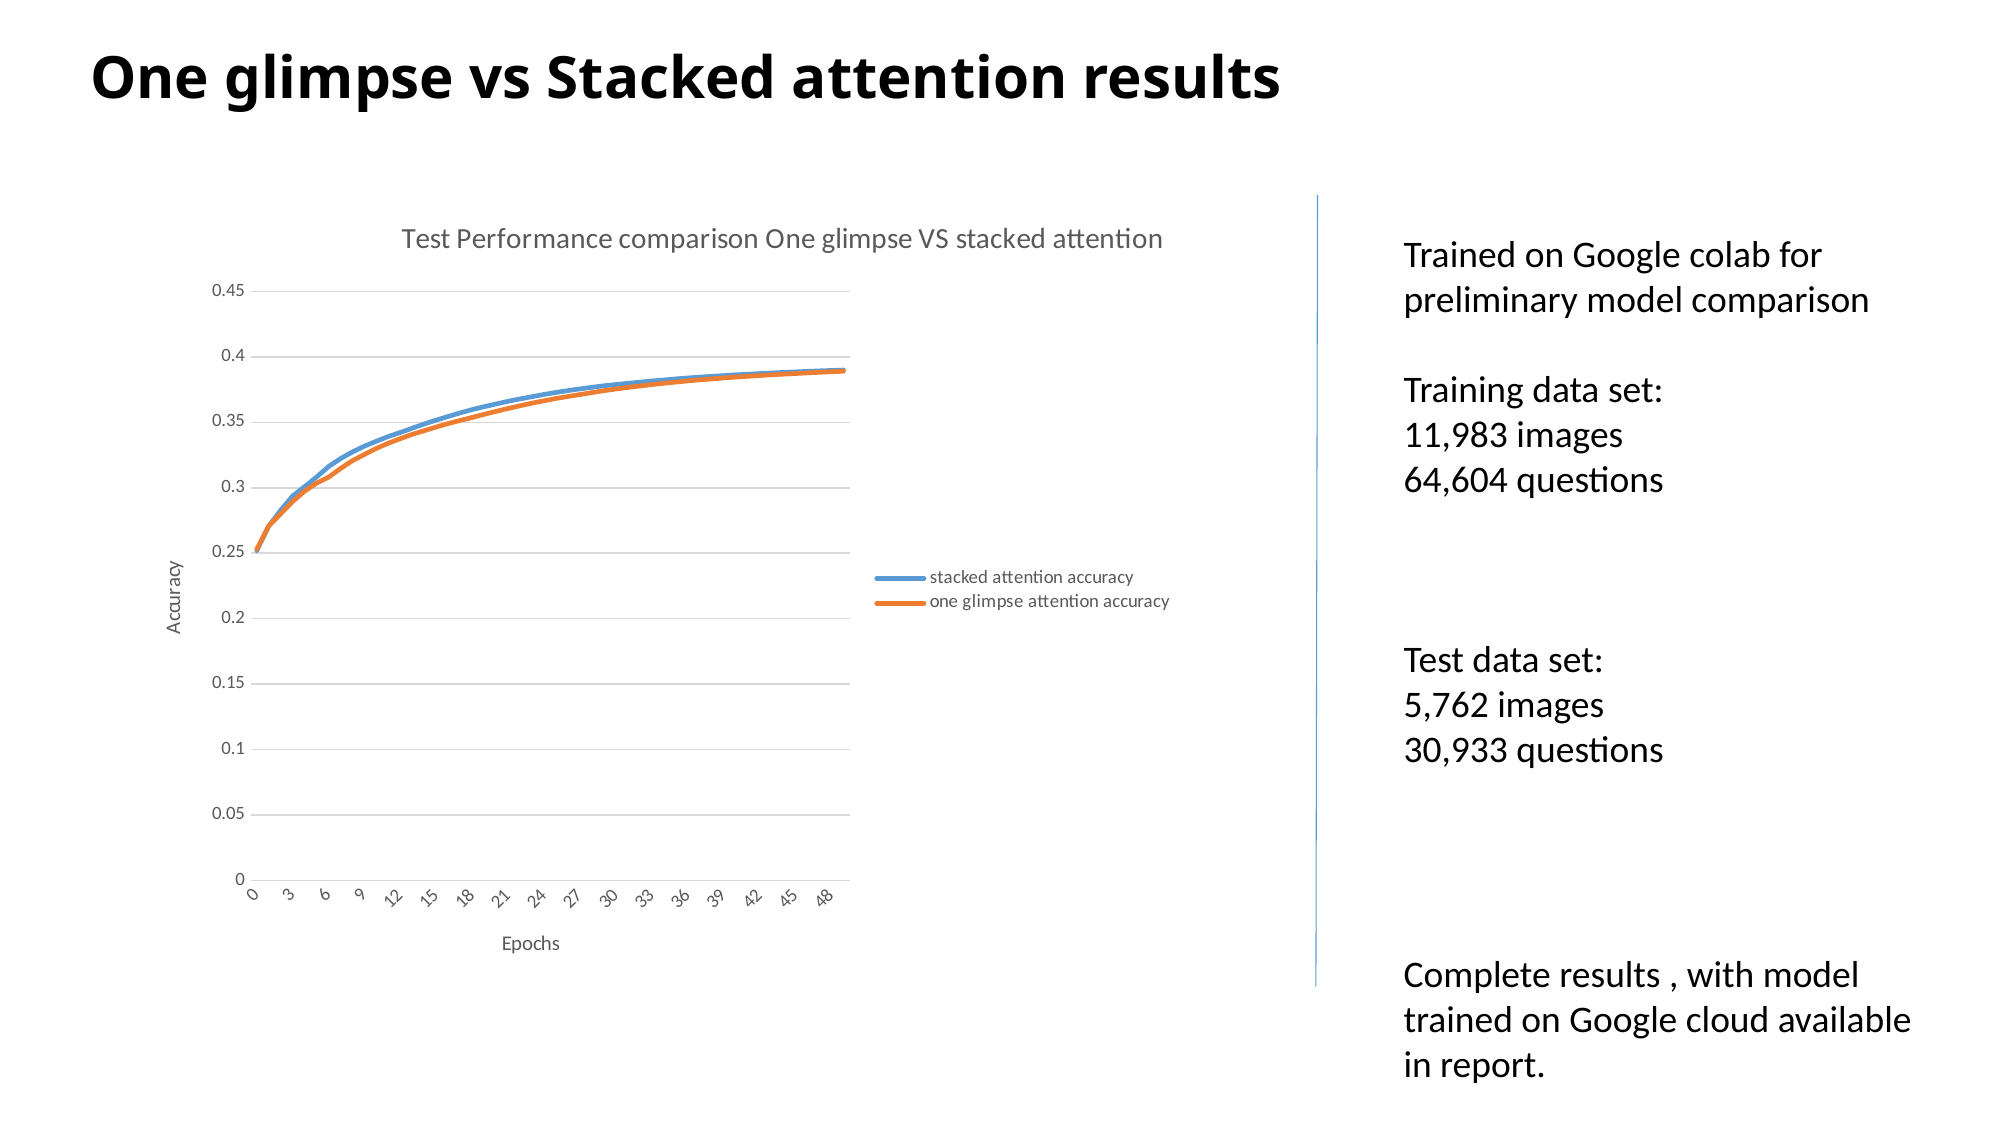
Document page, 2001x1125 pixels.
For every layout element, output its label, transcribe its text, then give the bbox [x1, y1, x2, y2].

text_box Trained on Google colab for preliminary model comparison Training data set: 11,983 images 64,604 questions Test data set: 5,762 images 30,933 questions Complete results , with model trained on Google cloud available in report. [1388, 222, 1950, 1093]
title One glimpse vs Stacked attention results [75, 40, 1576, 119]
chart [131, 195, 1188, 987]
